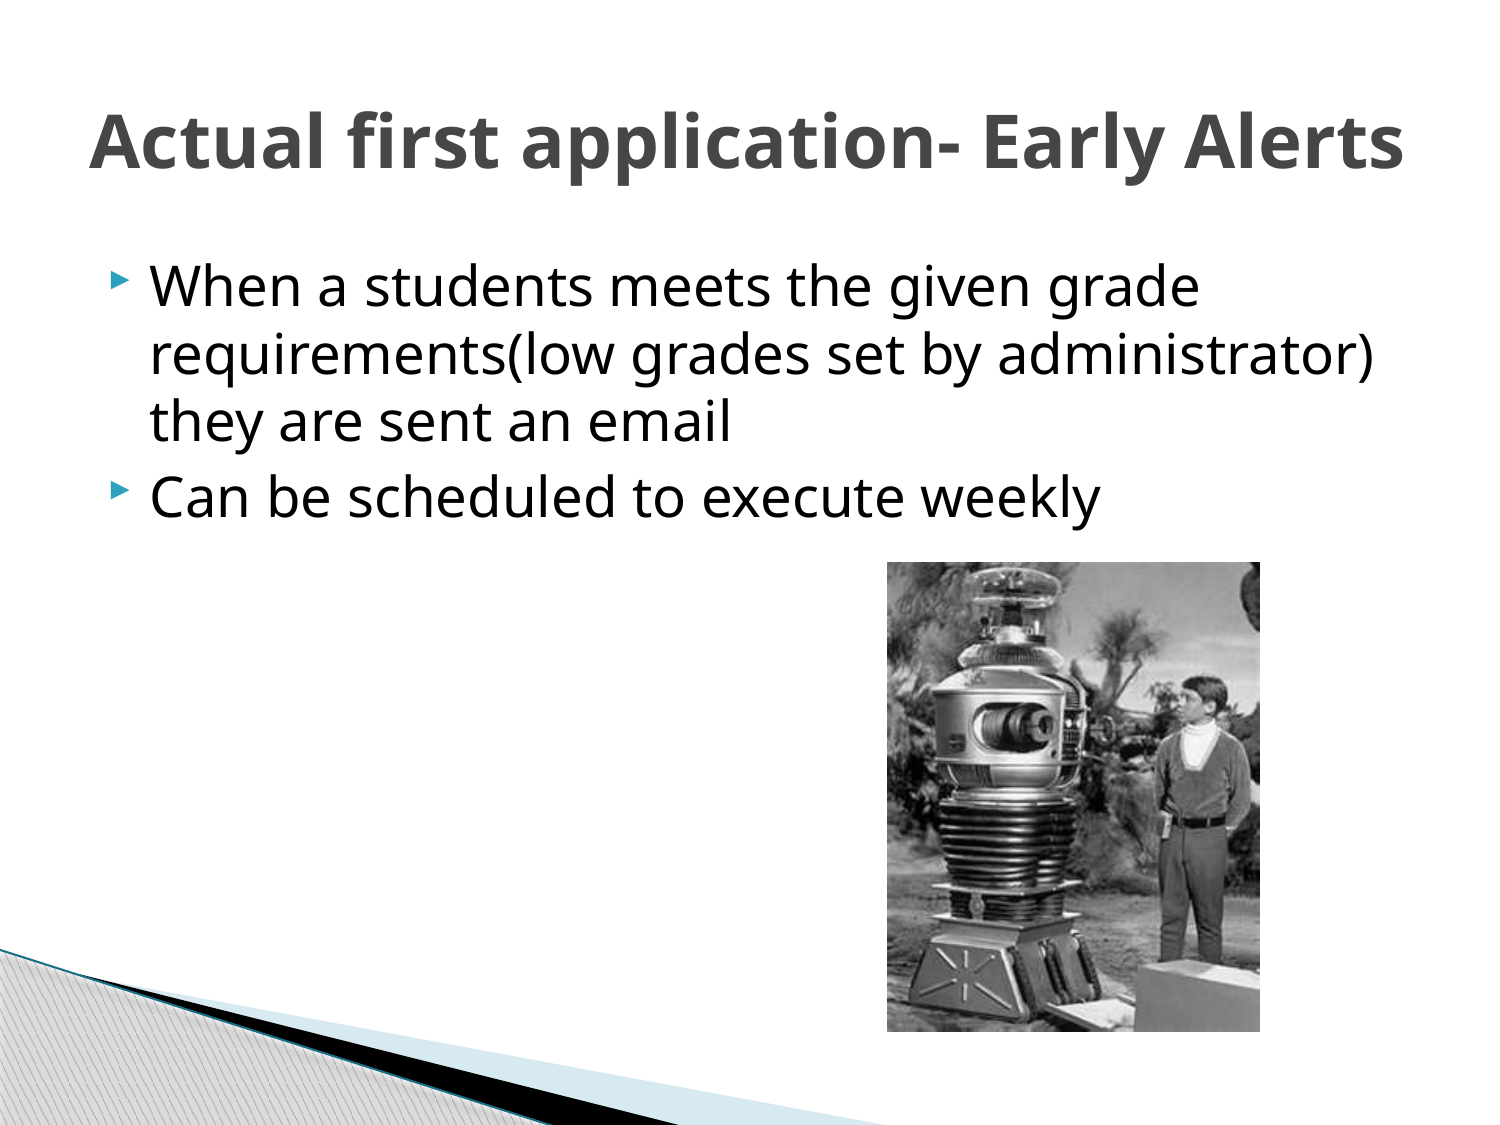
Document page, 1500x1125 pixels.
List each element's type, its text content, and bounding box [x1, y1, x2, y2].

picture [887, 562, 1260, 1032]
title Actual first application- Early Alerts [75, 45, 1425, 233]
list When a students meets the given grade requirements(low grades set by administrator) they are sent an email Can be scheduled to execute weekly [75, 243, 1425, 986]
